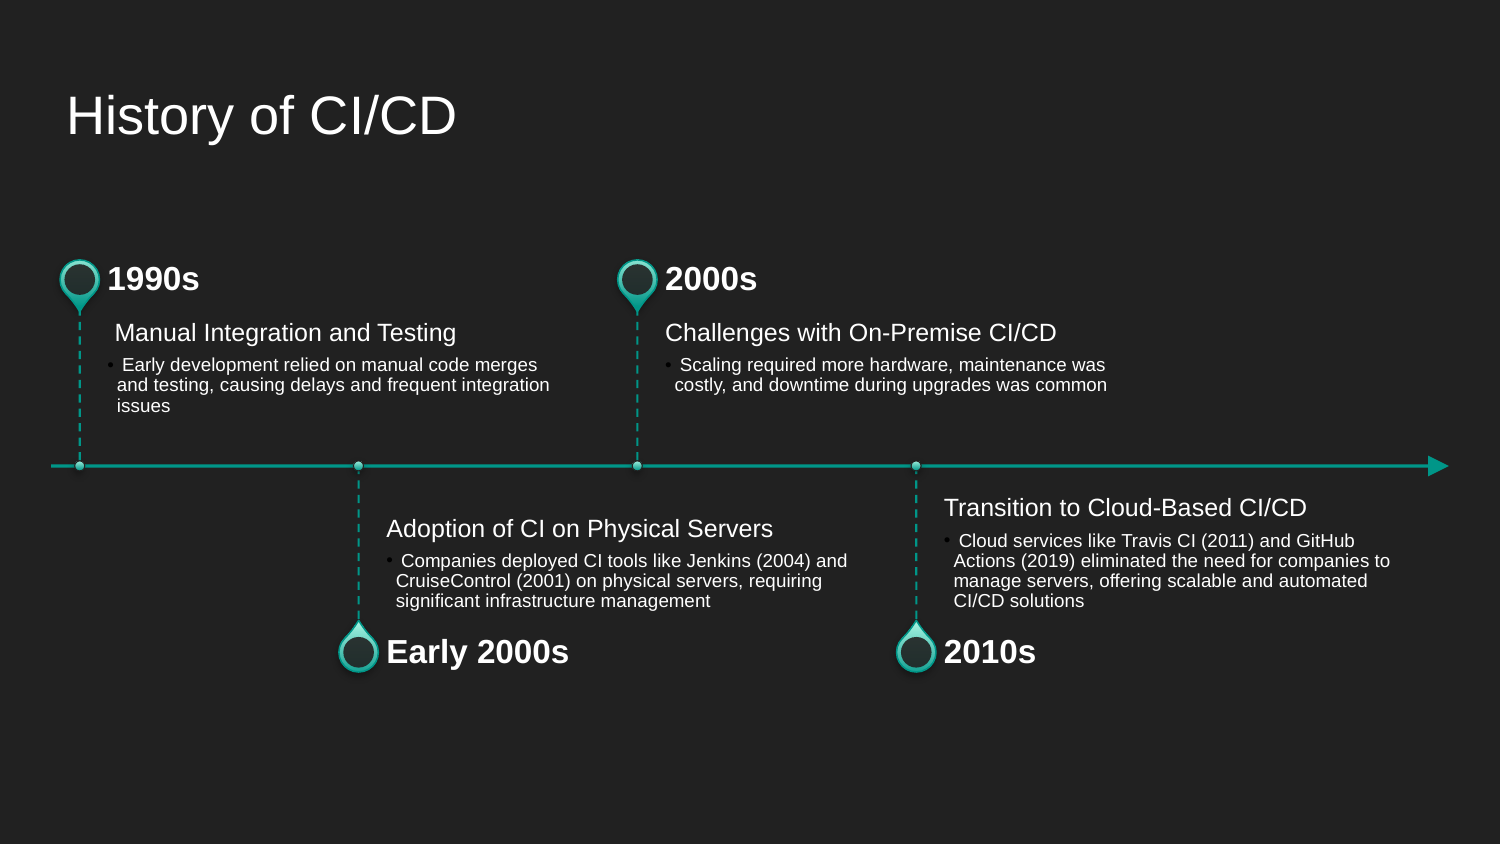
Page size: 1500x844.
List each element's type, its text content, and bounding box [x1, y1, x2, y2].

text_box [50, 197, 1450, 734]
title History of CI/CD [51, 72, 1449, 167]
